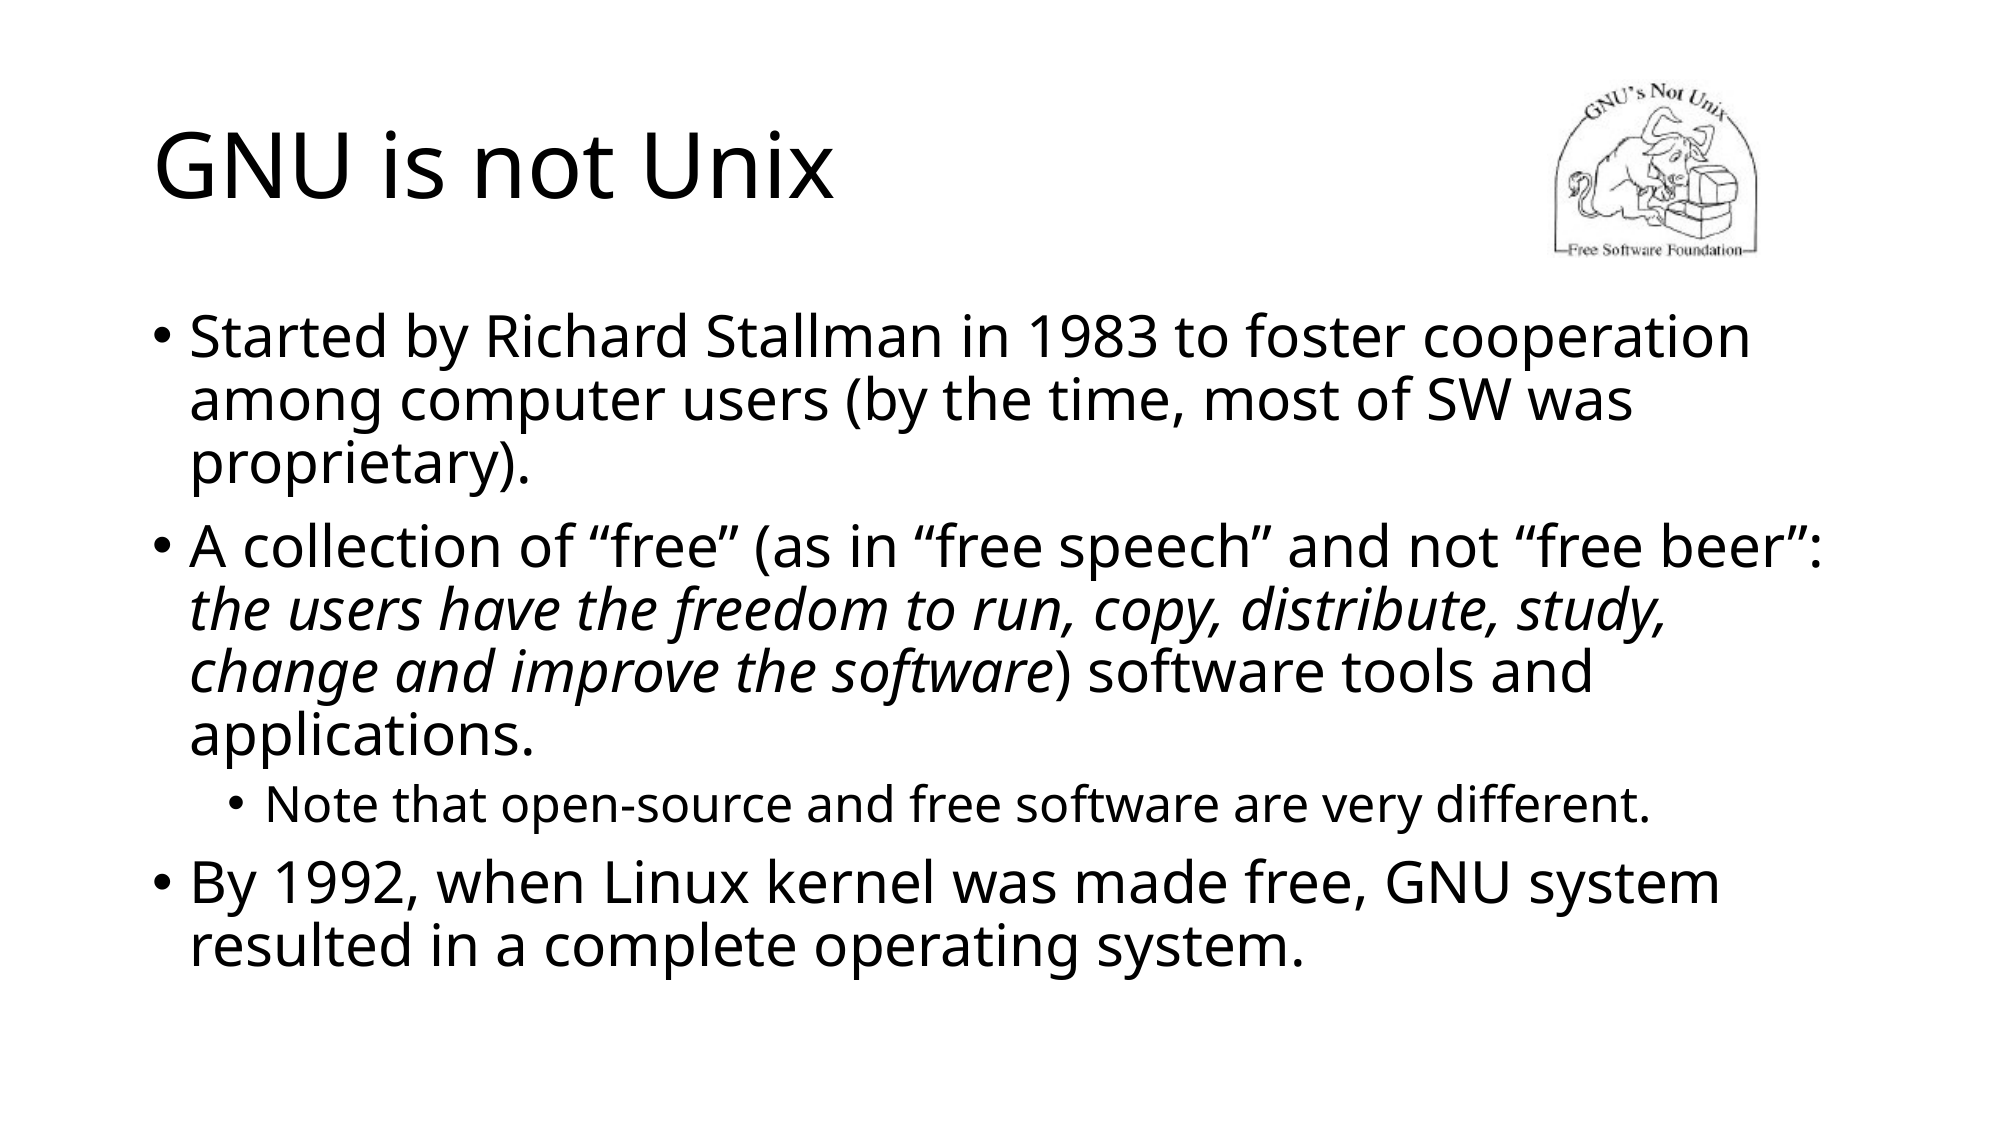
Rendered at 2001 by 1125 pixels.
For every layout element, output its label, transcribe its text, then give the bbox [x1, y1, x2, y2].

title GNU is not Unix [137, 59, 1863, 278]
list Started by Richard Stallman in 1983 to foster cooperation among computer users (by the time, most of SW was proprietary). A collection of “free” (as in “free speech” and not “free beer”: the users have the freedom to run, copy, distribute, study, change and improve the software) software tools and applications. Note that open-source and free software are very different. By 1992, when Linux kernel was made free, GNU system resulted in a complete operating system. [137, 299, 1863, 1014]
picture [1546, 78, 1762, 259]
